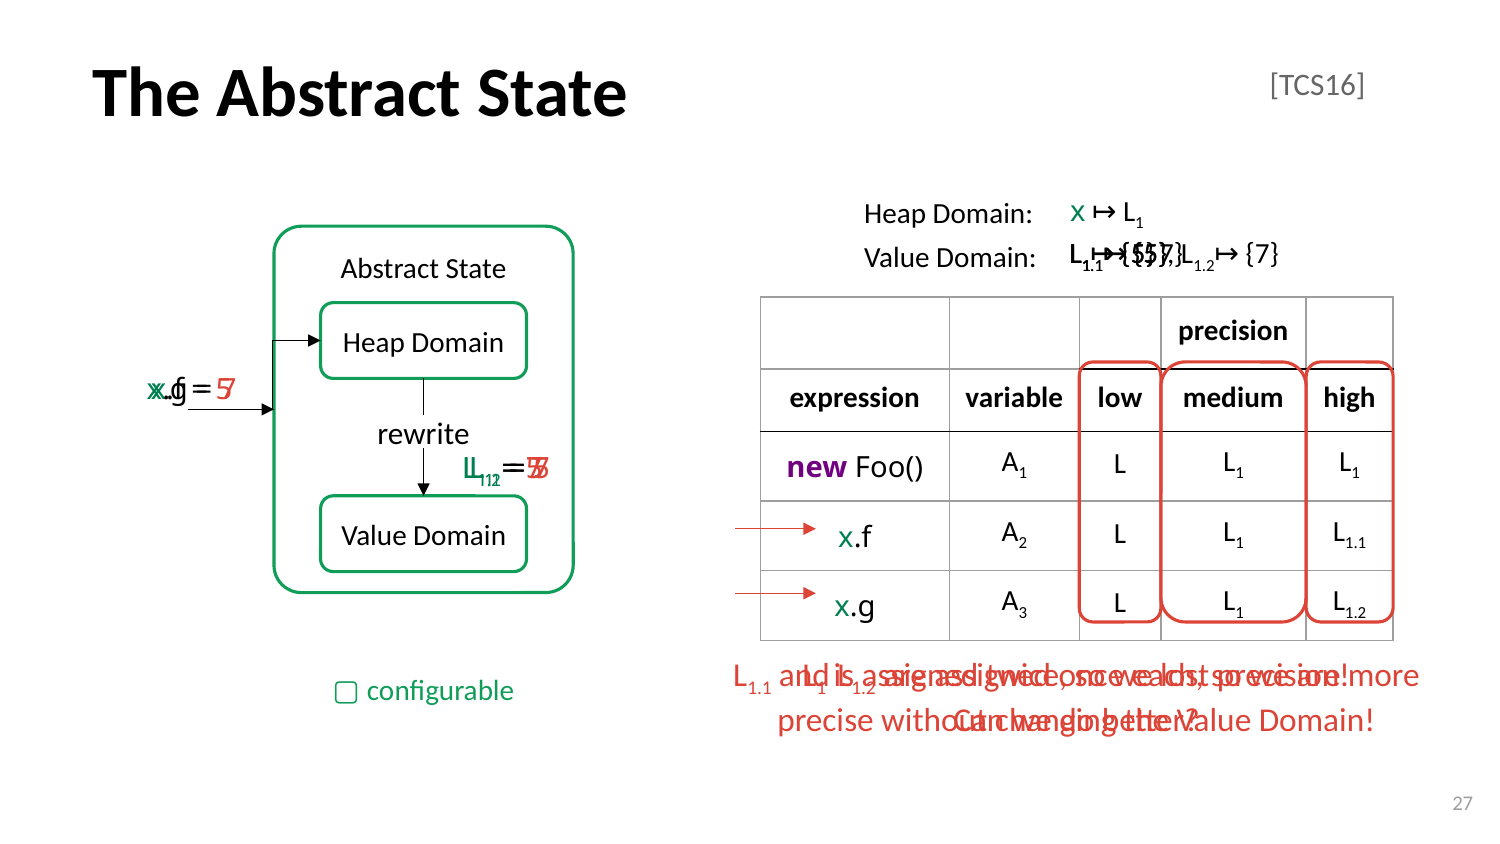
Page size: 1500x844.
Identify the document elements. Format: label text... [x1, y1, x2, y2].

table_header [1080, 298, 1160, 368]
text_box Abstract State [273, 377, 574, 593]
text_box Abstract State [273, 226, 574, 447]
text_box Value Domain: [849, 233, 1054, 277]
text_box rewrite [427, 415, 506, 447]
table_cell A2 [950, 502, 1079, 570]
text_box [273, 340, 321, 410]
table_cell x.g [761, 571, 949, 637]
table_header [950, 298, 1079, 368]
table_cell new Foo() [761, 432, 949, 500]
text_box L1.1↦ {5}, L1.2↦ {7} [1054, 233, 1305, 277]
text_box Heap Domain: [849, 190, 1055, 233]
text_box [1079, 361, 1161, 622]
table_cell x.f [761, 502, 949, 570]
table_cell expression [761, 370, 949, 431]
table_header [1307, 298, 1392, 368]
text_box [1306, 361, 1394, 622]
text_box ▢ configurable [285, 646, 562, 732]
table_cell L [1080, 615, 1160, 637]
text_box rewrite [341, 415, 419, 448]
table_cell A1 [950, 432, 1079, 500]
table_cell L1 [1162, 608, 1305, 637]
text_box [TCS16] [1254, 50, 1399, 115]
table_cell variable [950, 370, 1079, 431]
text_box L1.2 = 7 [427, 447, 589, 491]
text_box [1160, 361, 1306, 622]
text_box x ↦ L1 [1055, 190, 1168, 233]
table_header precision [1162, 298, 1305, 368]
text_box x.g = 7 [109, 366, 268, 410]
text_box L1.1 and L1.2 are assigned once each, so we are more precise without changing the Value Domain! [708, 637, 1446, 755]
table_cell A3 [950, 571, 1079, 637]
table_header [761, 298, 949, 368]
table_cell L1.2 [1307, 615, 1392, 637]
title The Abstract State [77, 19, 1427, 146]
text_box Heap Domain [320, 302, 527, 379]
slide_number ‹#› [1398, 770, 1489, 835]
text_box Value Domain [320, 495, 527, 572]
